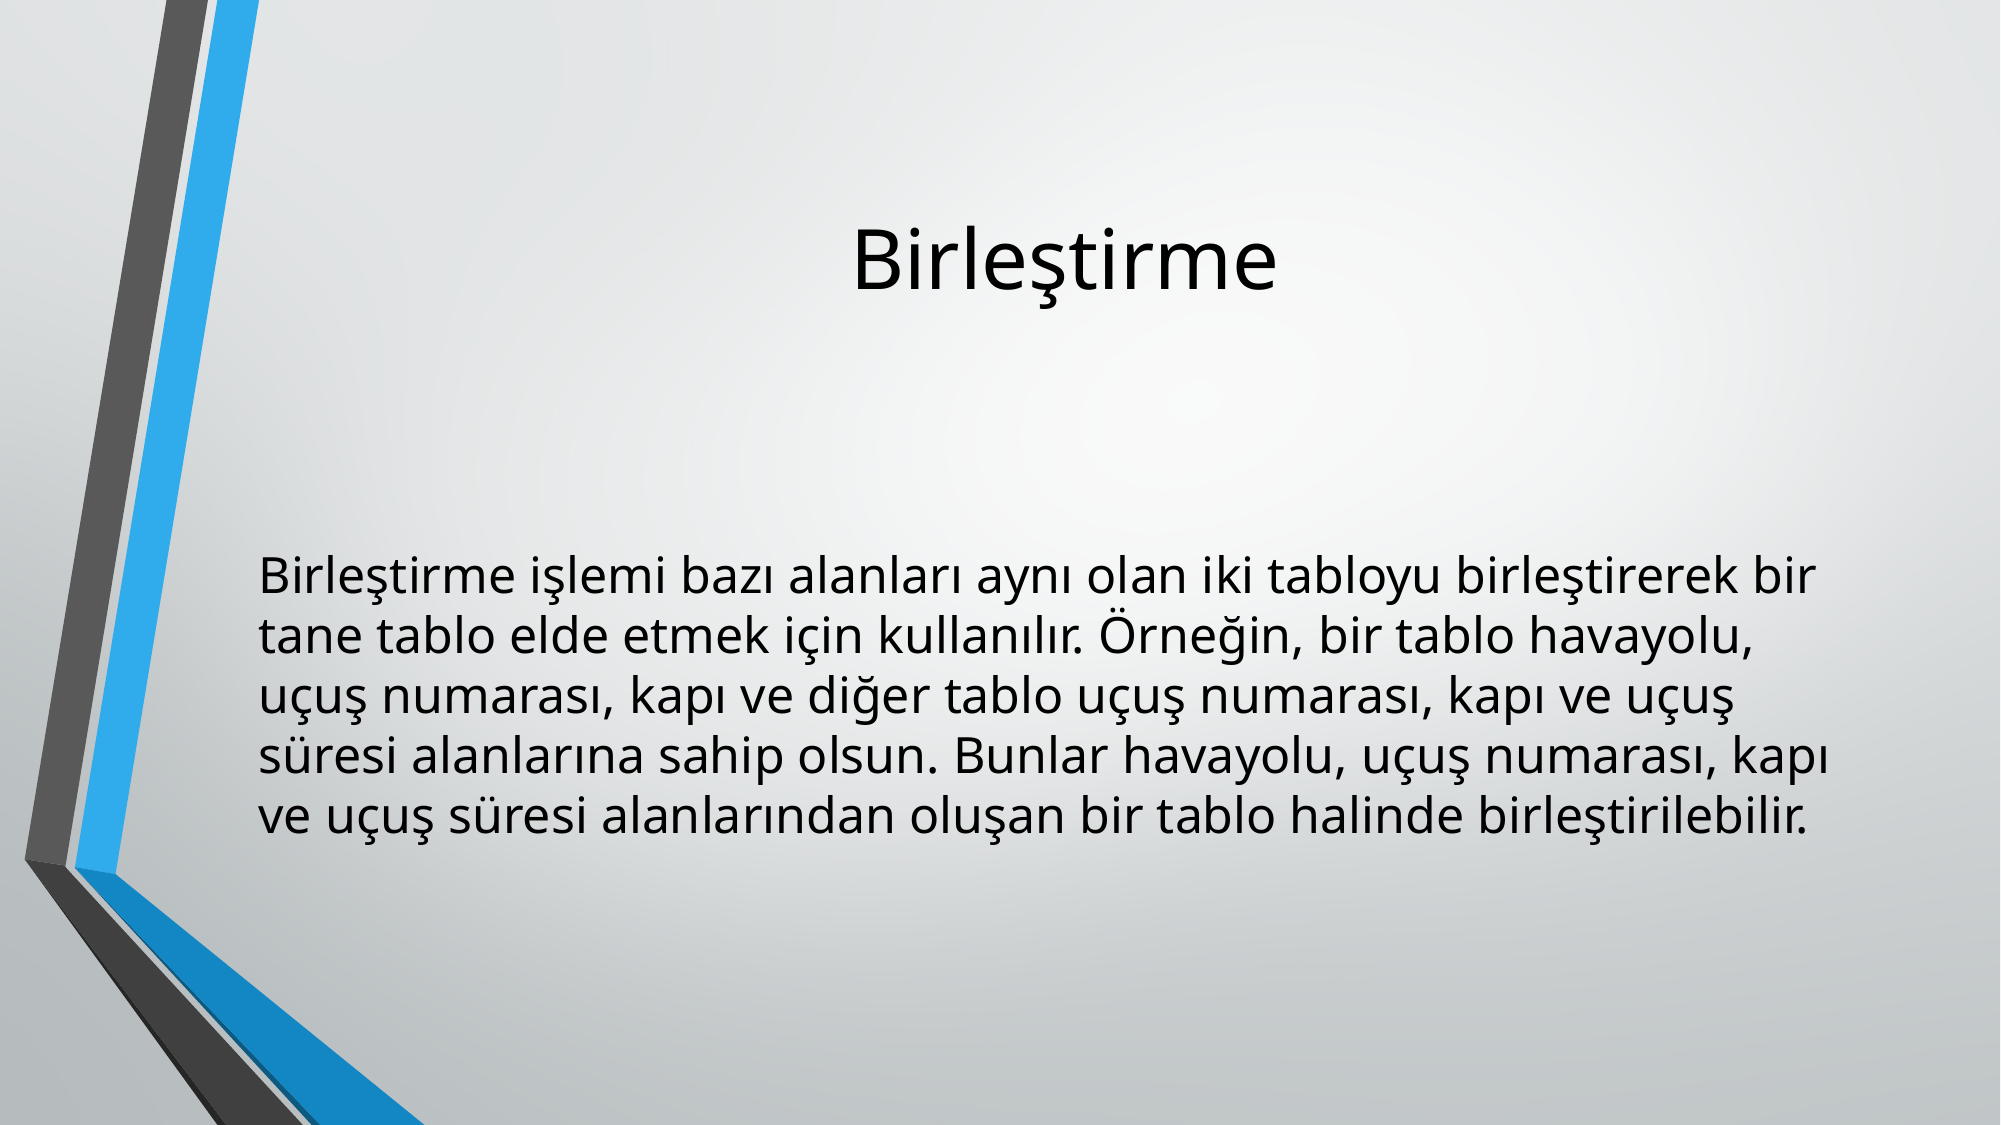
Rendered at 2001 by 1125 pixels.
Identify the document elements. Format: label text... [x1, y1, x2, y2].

list Birleştirme işlemi bazı alanları aynı olan iki tabloyu birleştirerek bir tane tablo elde etmek için kullanılır. Örneğin, bir tablo havayolu, uçuş numarası, kapı ve diğer tablo uçuş numarası, kapı ve uçuş süresi alanlarına sahip olsun. Bunlar havayolu, uçuş numarası, kapı ve uçuş süresi alanlarından oluşan bir tablo halinde birleştirilebilir. [243, 437, 1887, 950]
title Birleştirme [243, 112, 1887, 400]
